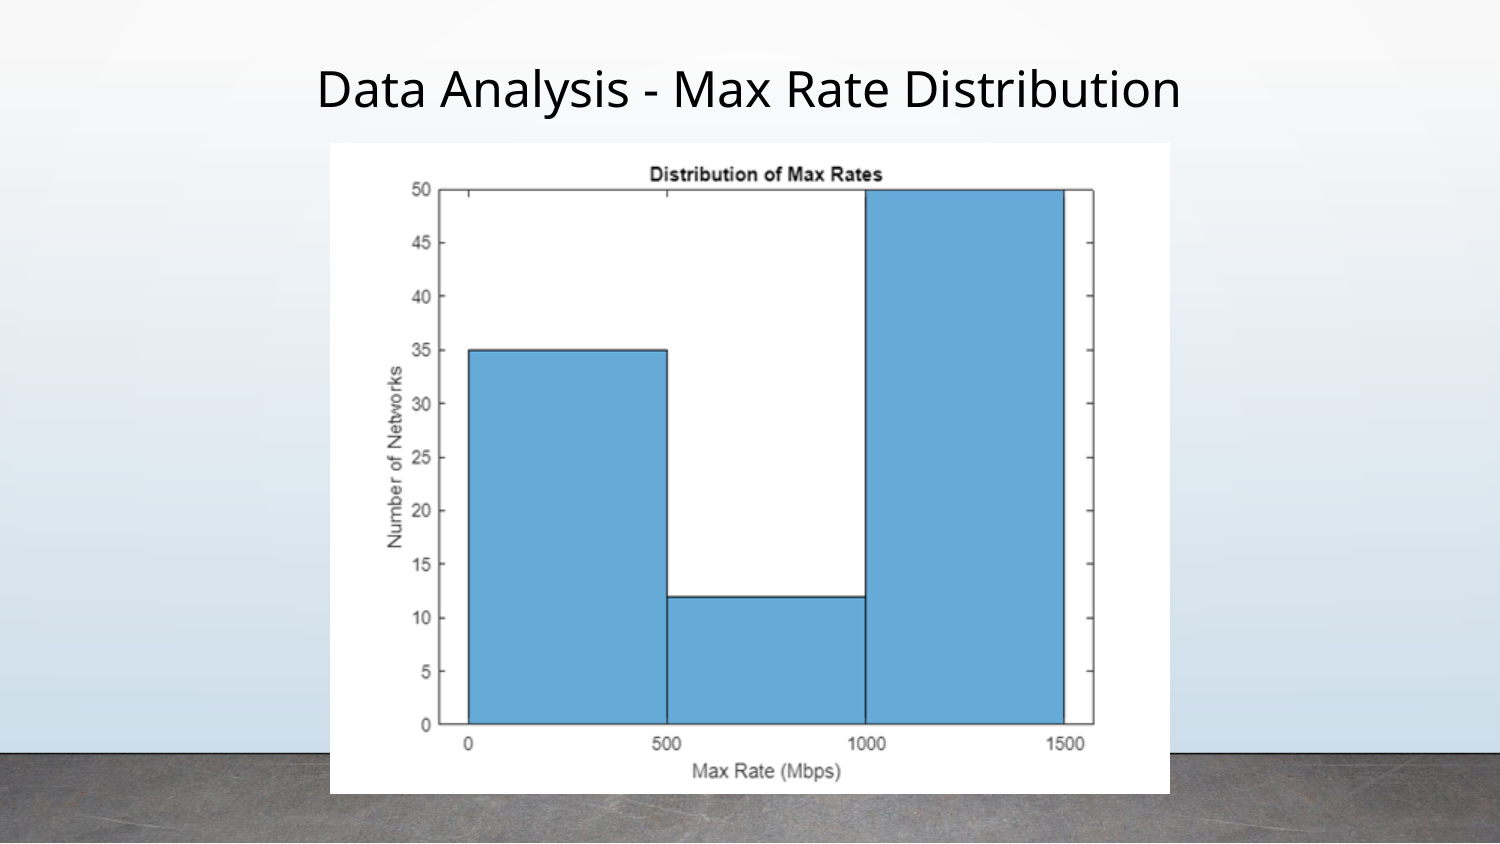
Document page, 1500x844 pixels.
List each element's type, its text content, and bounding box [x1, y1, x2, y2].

title Data Analysis - Max Rate Distribution [51, 49, 1449, 144]
picture [0, 143, 1500, 843]
